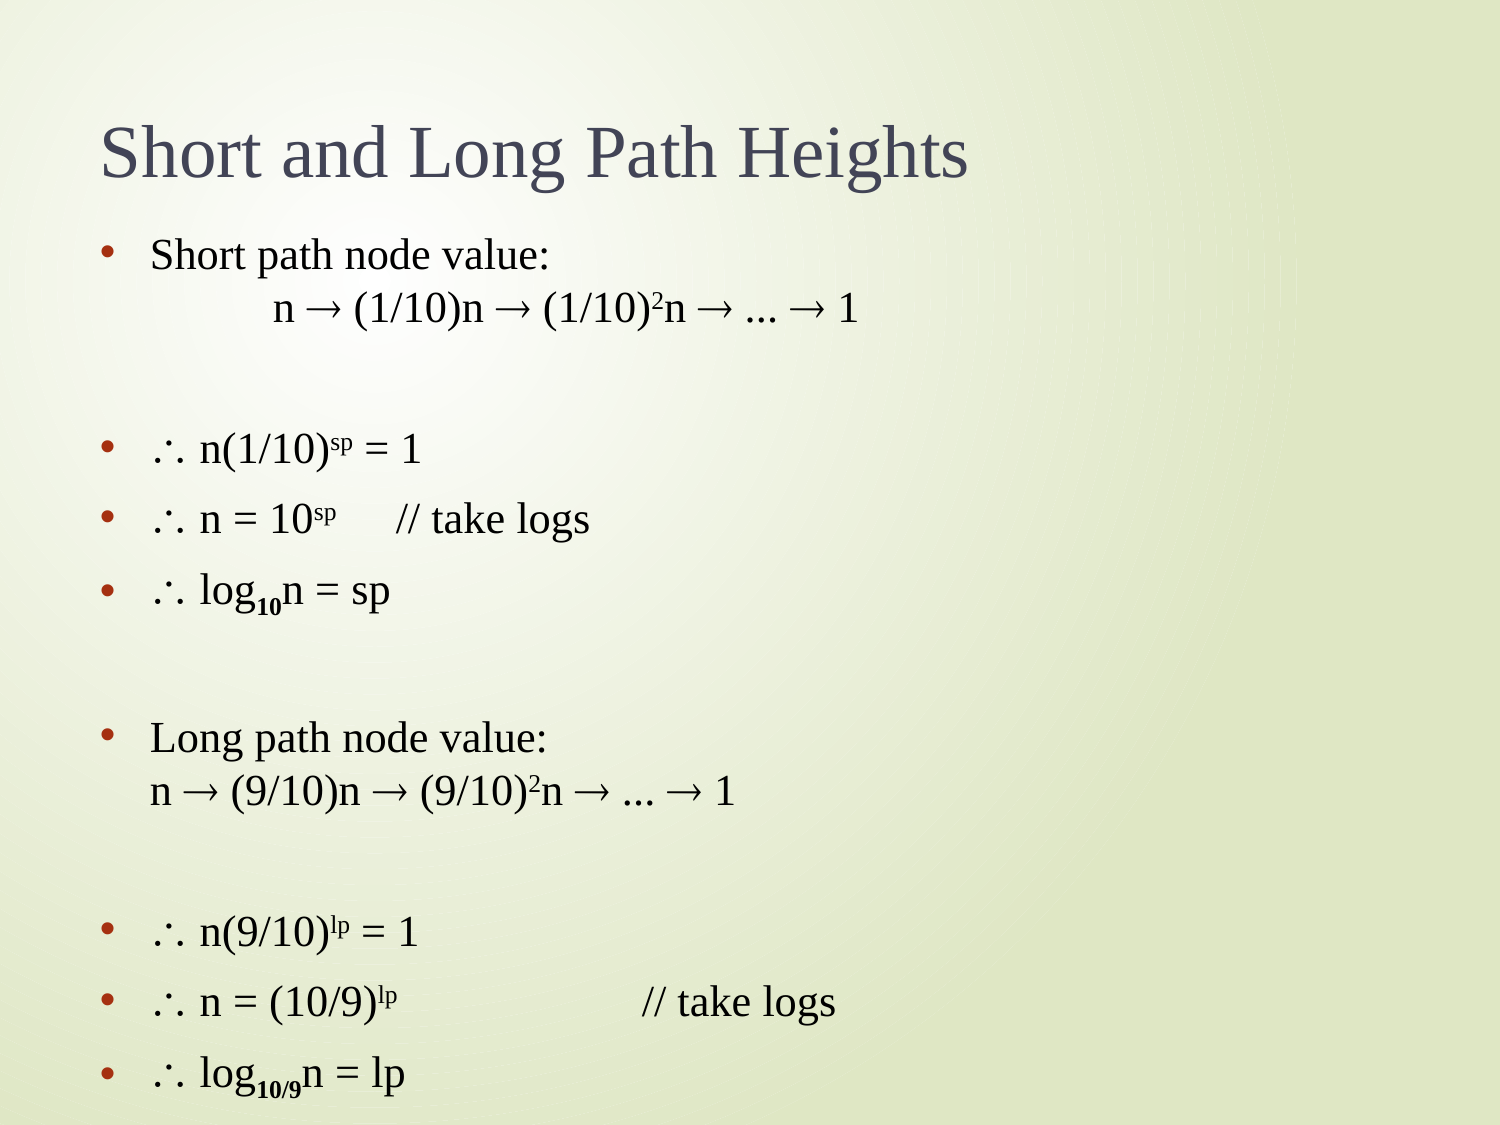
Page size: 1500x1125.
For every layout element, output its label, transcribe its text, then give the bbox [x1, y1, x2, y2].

title Short and Long Path Heights [99, 102, 1400, 224]
list Short path node value: n  (1/10)n  (1/10)2n  ...  1  n(1/10)sp = 1  n = 10sp // take logs  log10n = sp Long path node value: n  (9/10)n  (9/10)2n  ...  1  n(9/10)lp = 1  n = (10/9)lp // take logs  log10/9n = lp [99, 224, 1400, 1113]
